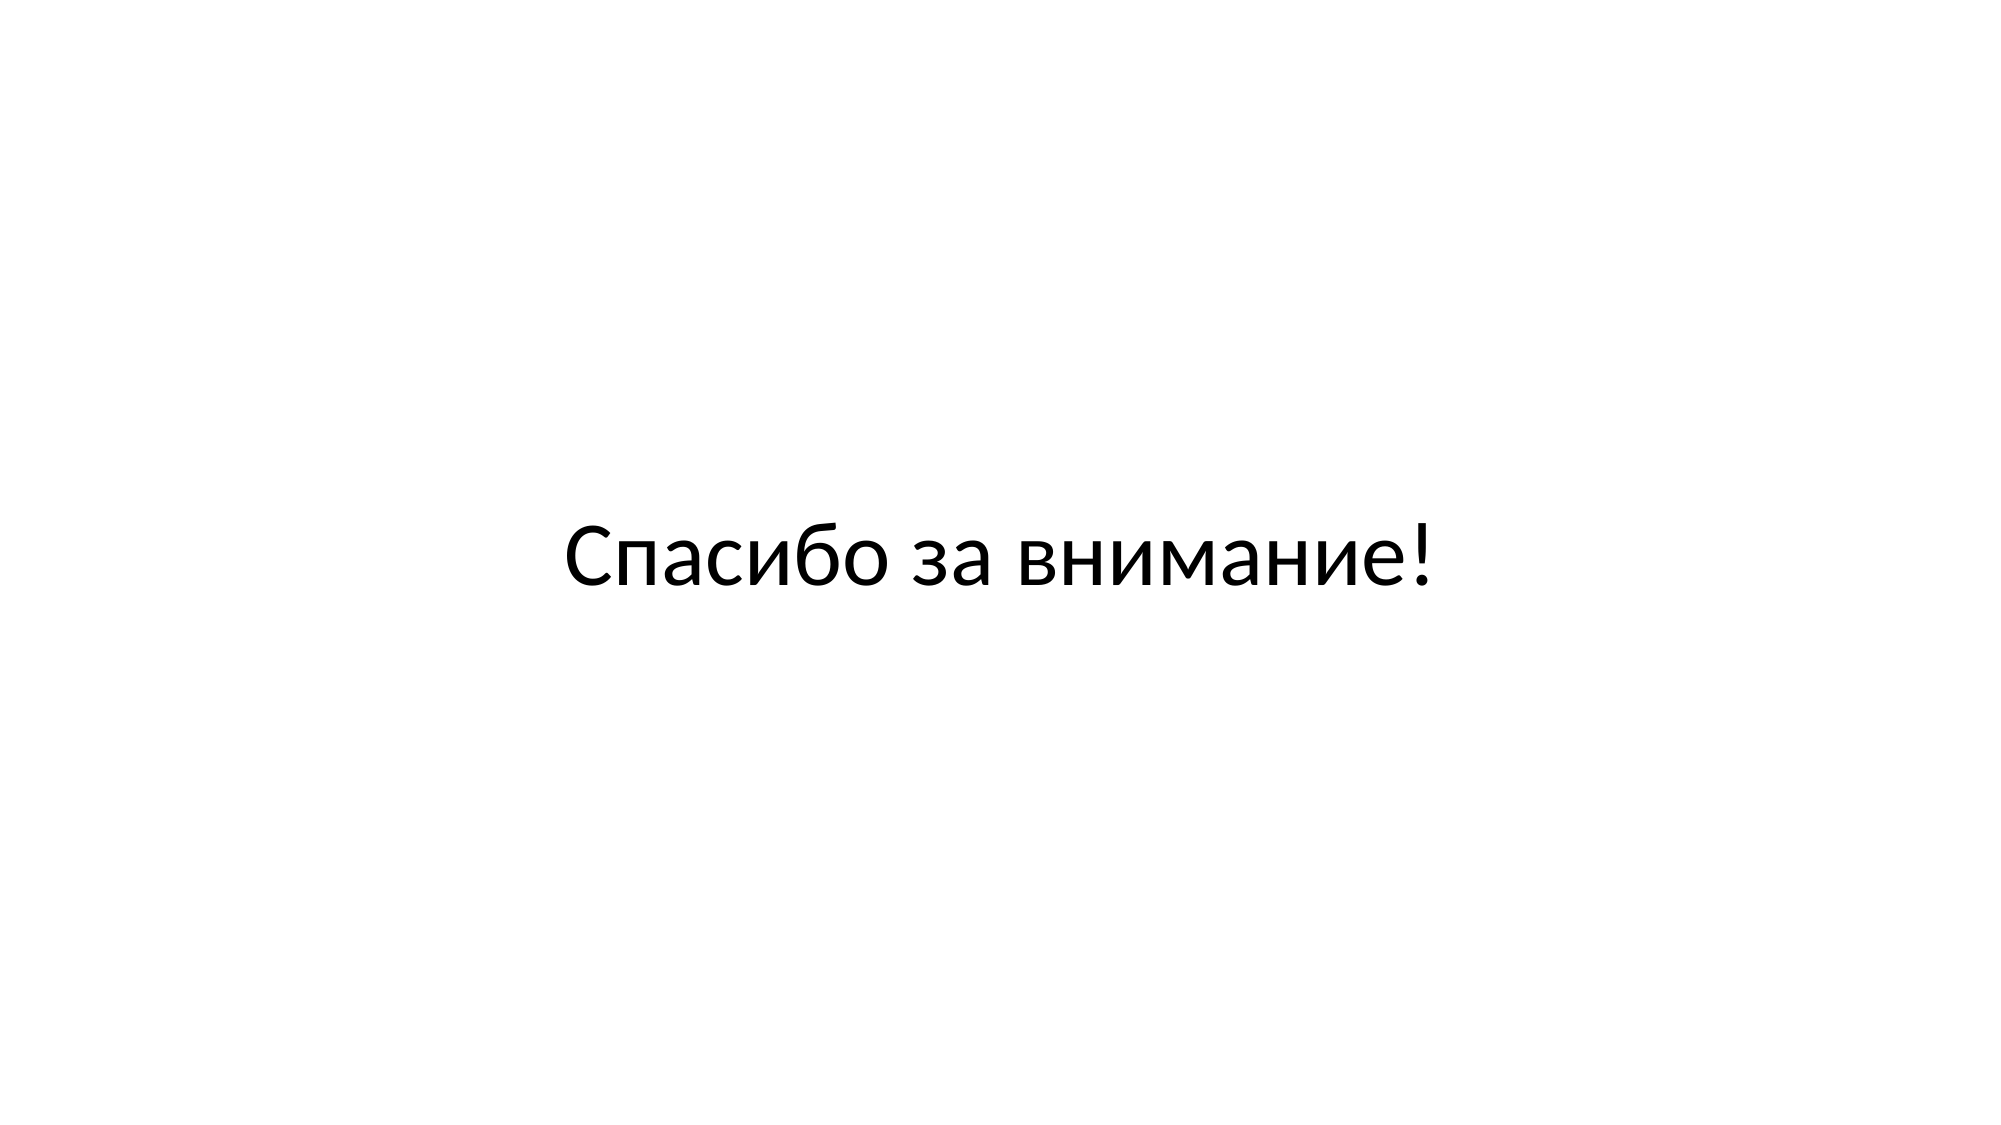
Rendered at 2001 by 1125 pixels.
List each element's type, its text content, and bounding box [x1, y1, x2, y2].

text_box Спасибо за внимание! [549, 489, 1469, 622]
